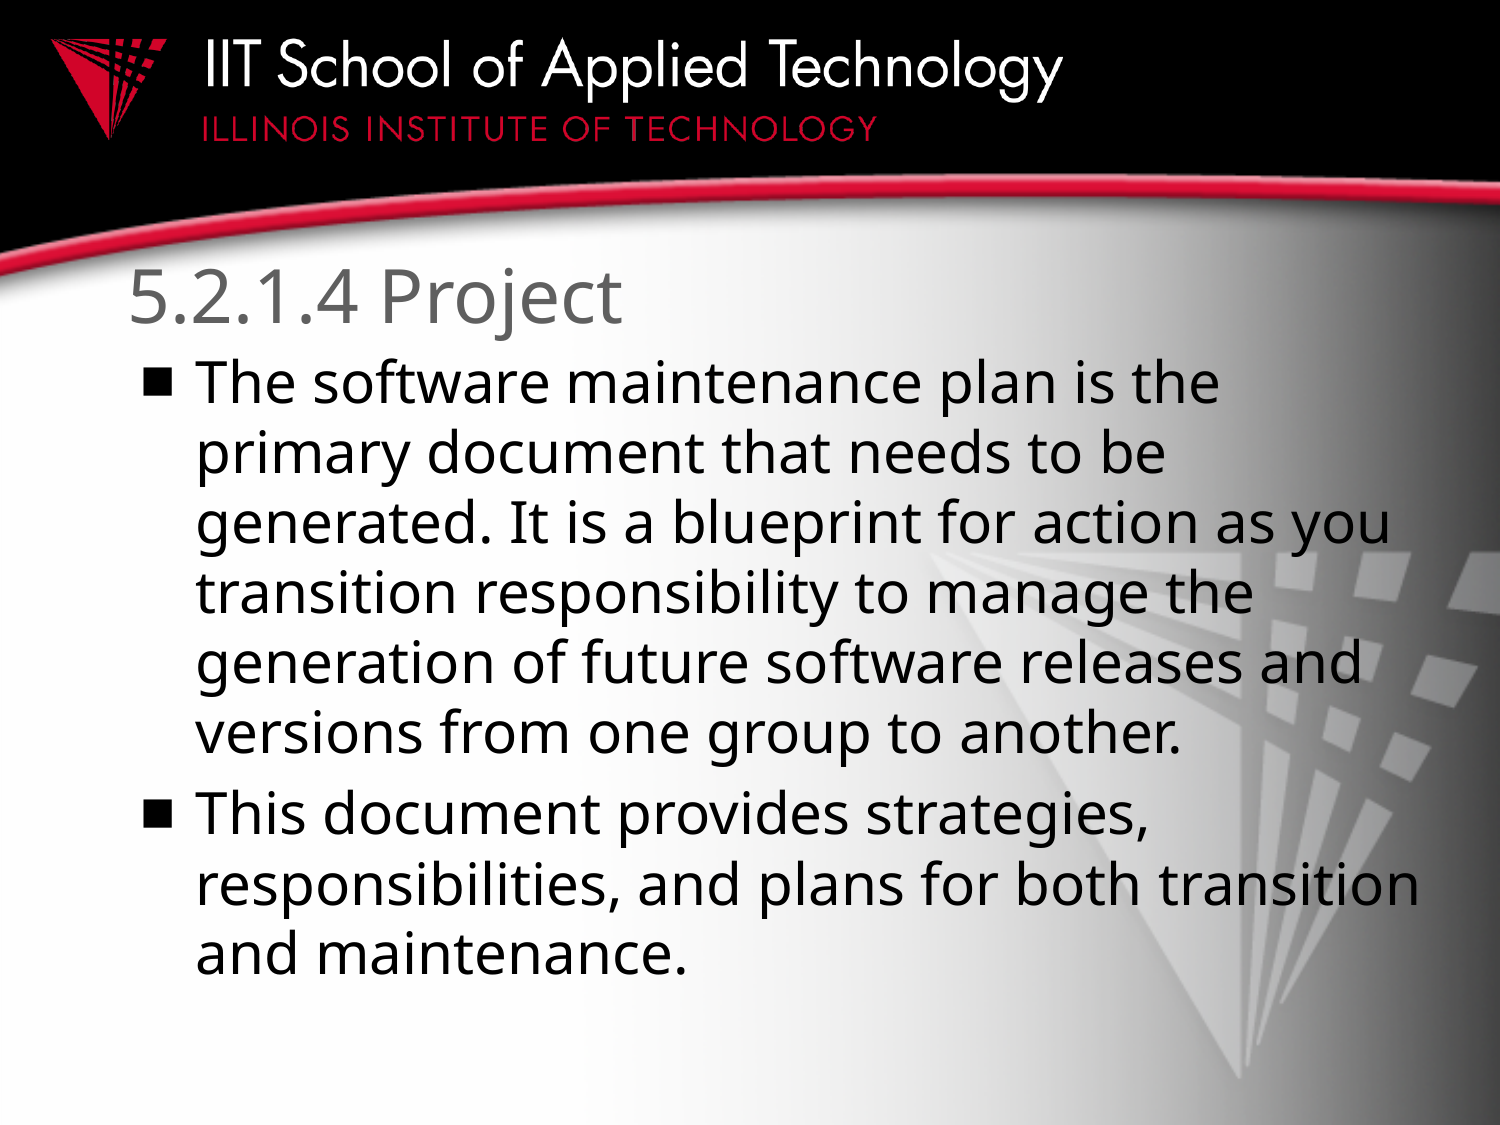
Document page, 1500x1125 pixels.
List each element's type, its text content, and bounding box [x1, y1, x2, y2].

title 5.2.1.4 Project [112, 249, 1388, 337]
list The software maintenance plan is the primary document that needs to be generated. It is a blueprint for action as you transition responsibility to manage the generation of future software releases and versions from one group to another. This document provides strategies, responsibilities, and plans for both transition and maintenance. [49, 337, 1463, 1088]
picture [0, 0, 1500, 1125]
